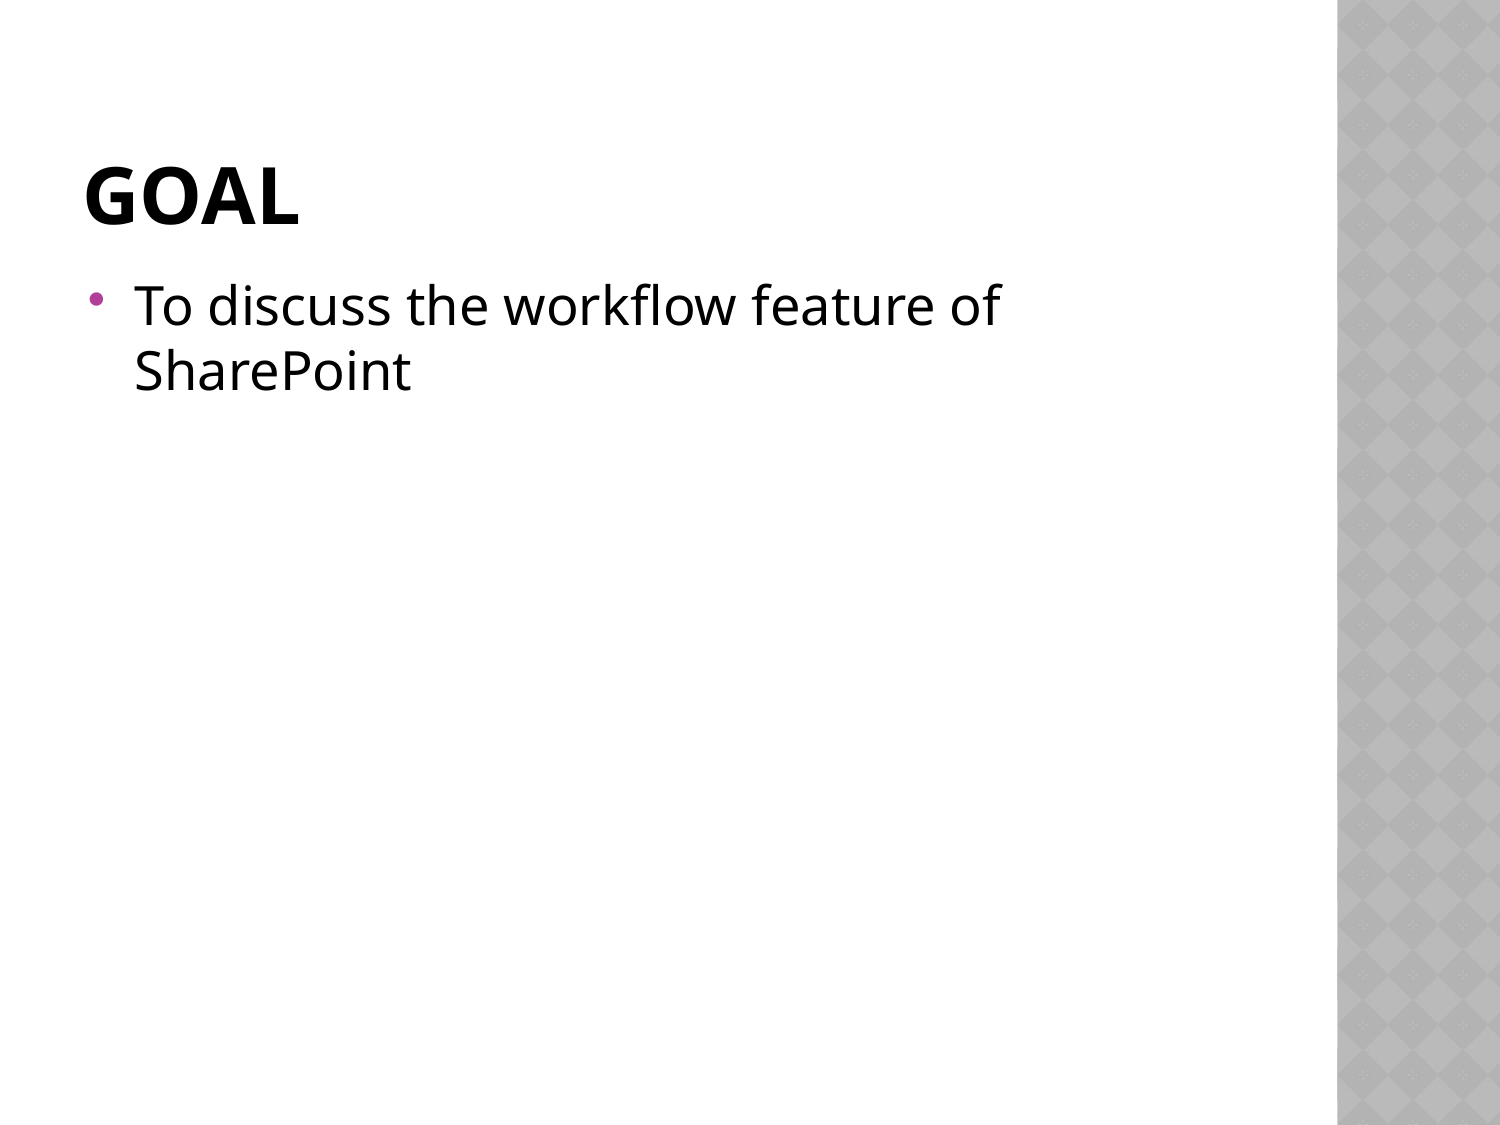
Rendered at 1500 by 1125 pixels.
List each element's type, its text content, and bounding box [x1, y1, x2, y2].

title goal [75, 52, 1263, 240]
list To discuss the workflow feature of SharePoint [75, 264, 1263, 1059]
